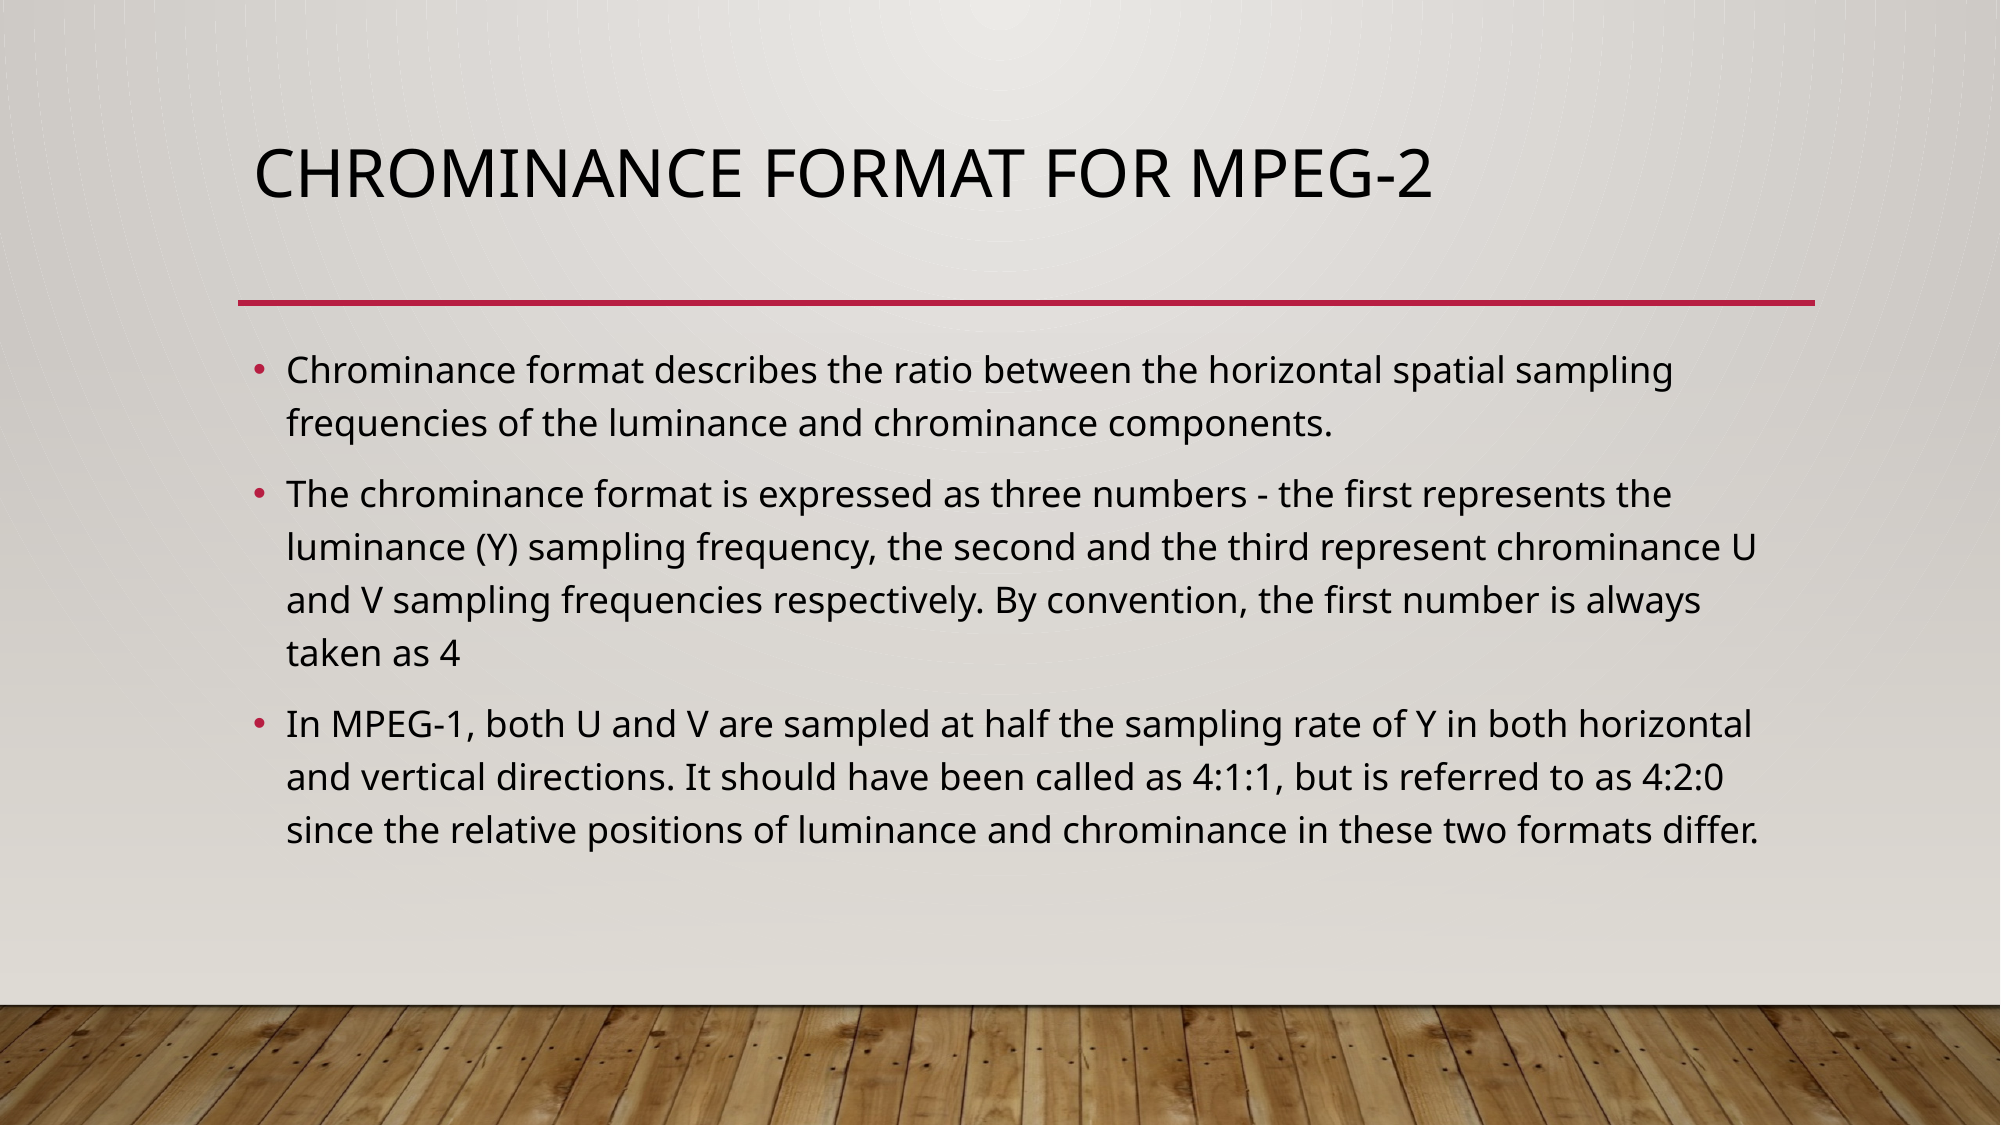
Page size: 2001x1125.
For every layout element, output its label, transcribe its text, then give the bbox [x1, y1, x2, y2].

title Chrominance format for mpeg-2 [238, 131, 1814, 305]
picture [0, 1005, 2000, 1125]
list Chrominance format describes the ratio between the horizontal spatial sampling frequencies of the luminance and chrominance components. The chrominance format is expressed as three numbers - the first represents the luminance (Y) sampling frequency, the second and the third represent chrominance U and V sampling frequencies respectively. By convention, the first number is always taken as 4 In MPEG-1, both U and V are sampled at half the sampling rate of Y in both horizontal and vertical directions. It should have been called as 4:1:1, but is referred to as 4:2:0 since the relative positions of luminance and chrominance in these two formats differ. [238, 330, 1814, 897]
